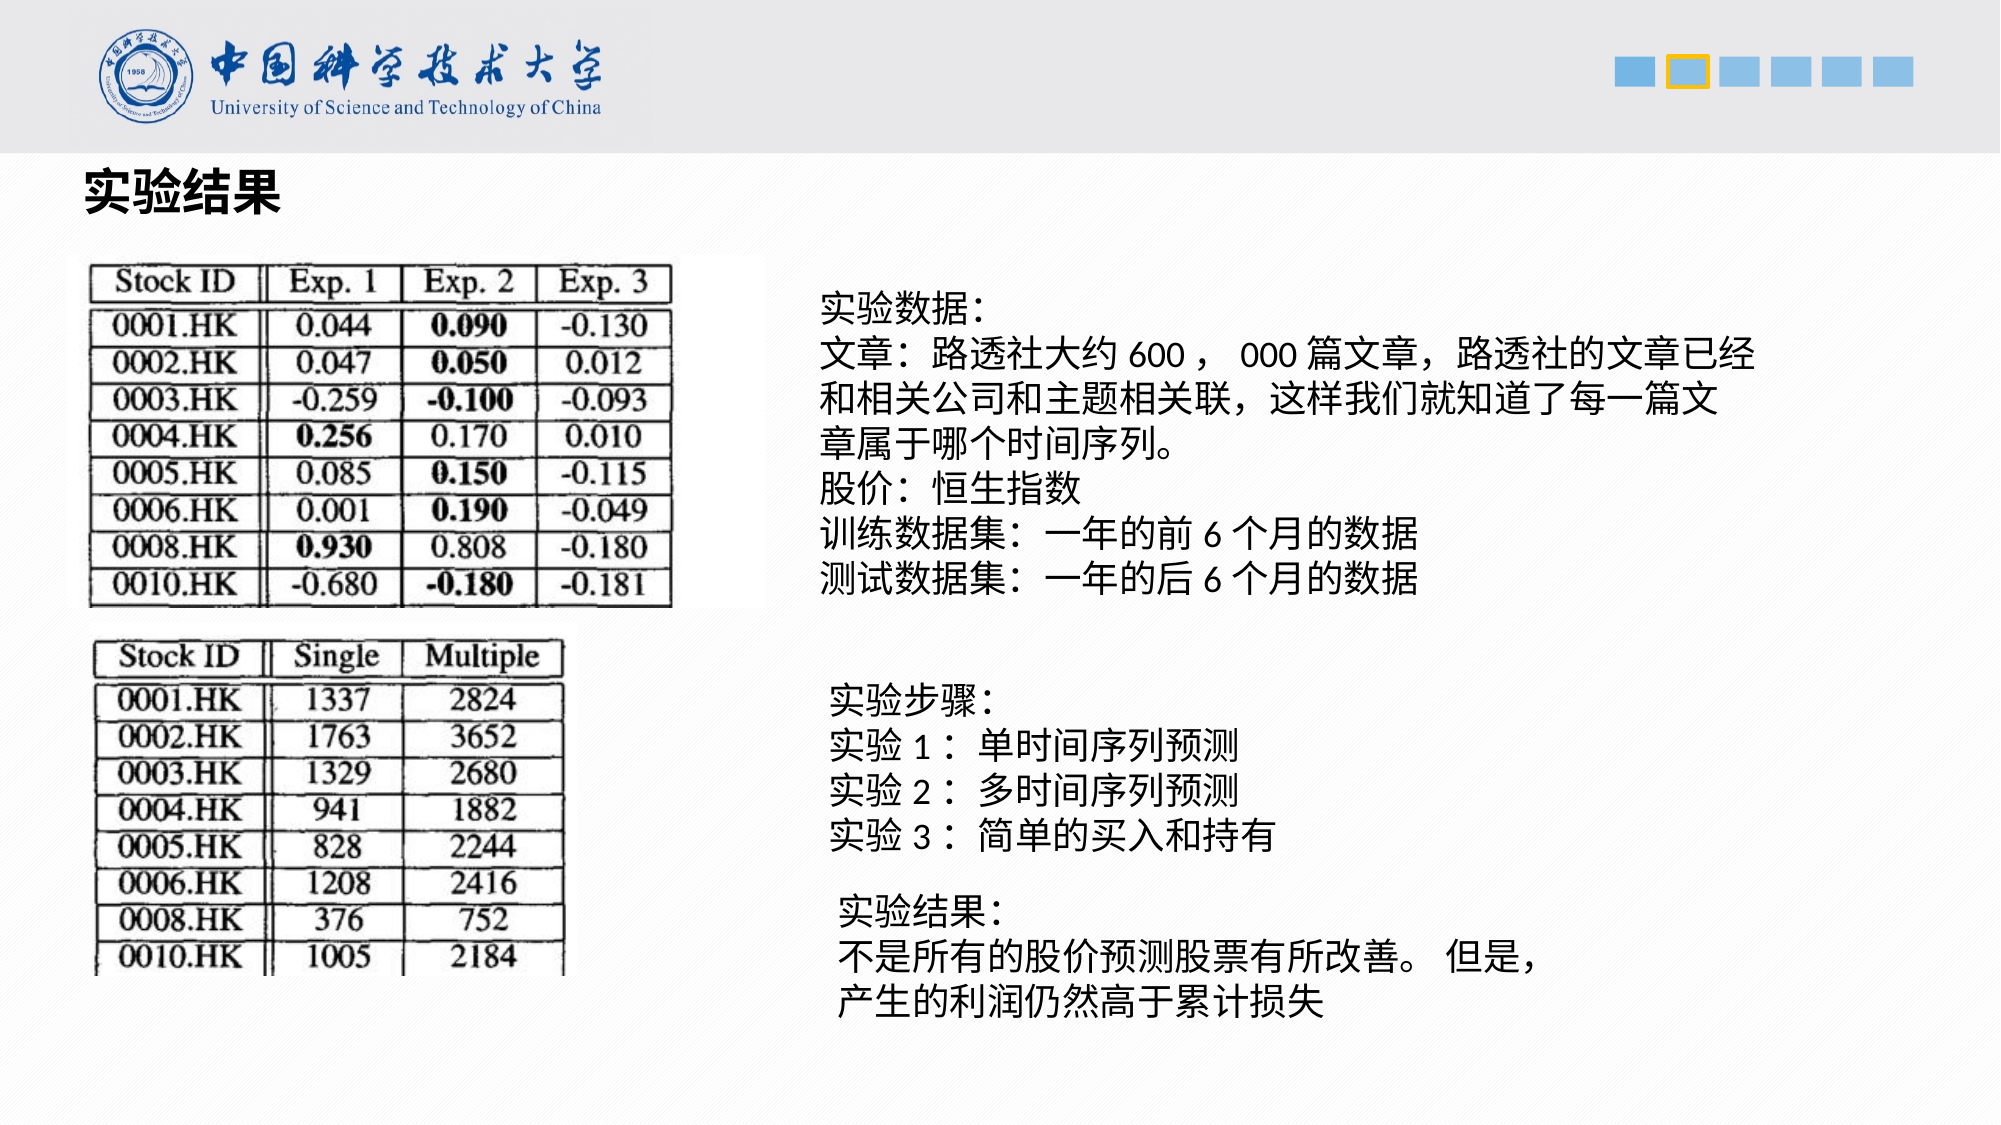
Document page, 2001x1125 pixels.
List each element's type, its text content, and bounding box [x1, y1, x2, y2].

text_box 实验数据： 文章：路透社大约600，000篇文章，路透社的文章已经 和相关公司和主题相关联，这样我们就知道了每一篇文 章属于哪个时间序列。 股价：恒生指数 训练数据集：一年的前6个月的数据 测试数据集：一年的后6个月的数据 [804, 277, 1772, 652]
text_box [1717, 54, 1762, 89]
text_box 实验结果： 不是所有的股价预测股票有所改善。 但是， 产生的利润仍然高于累计损失 [822, 880, 1573, 1031]
text_box 实验步骤： 实验1：单时间序列预测 实验2：多时间序列预测 实验3：简单的买入和持有 [813, 669, 1293, 865]
text_box [1666, 54, 1710, 89]
text_box [1613, 54, 1657, 89]
text_box 实验结果 [67, 152, 1776, 228]
text_box [1820, 54, 1864, 89]
text_box [1871, 54, 1916, 89]
text_box [1769, 54, 1813, 89]
picture [70, 7, 654, 146]
picture [90, 621, 578, 976]
picture [67, 255, 765, 608]
